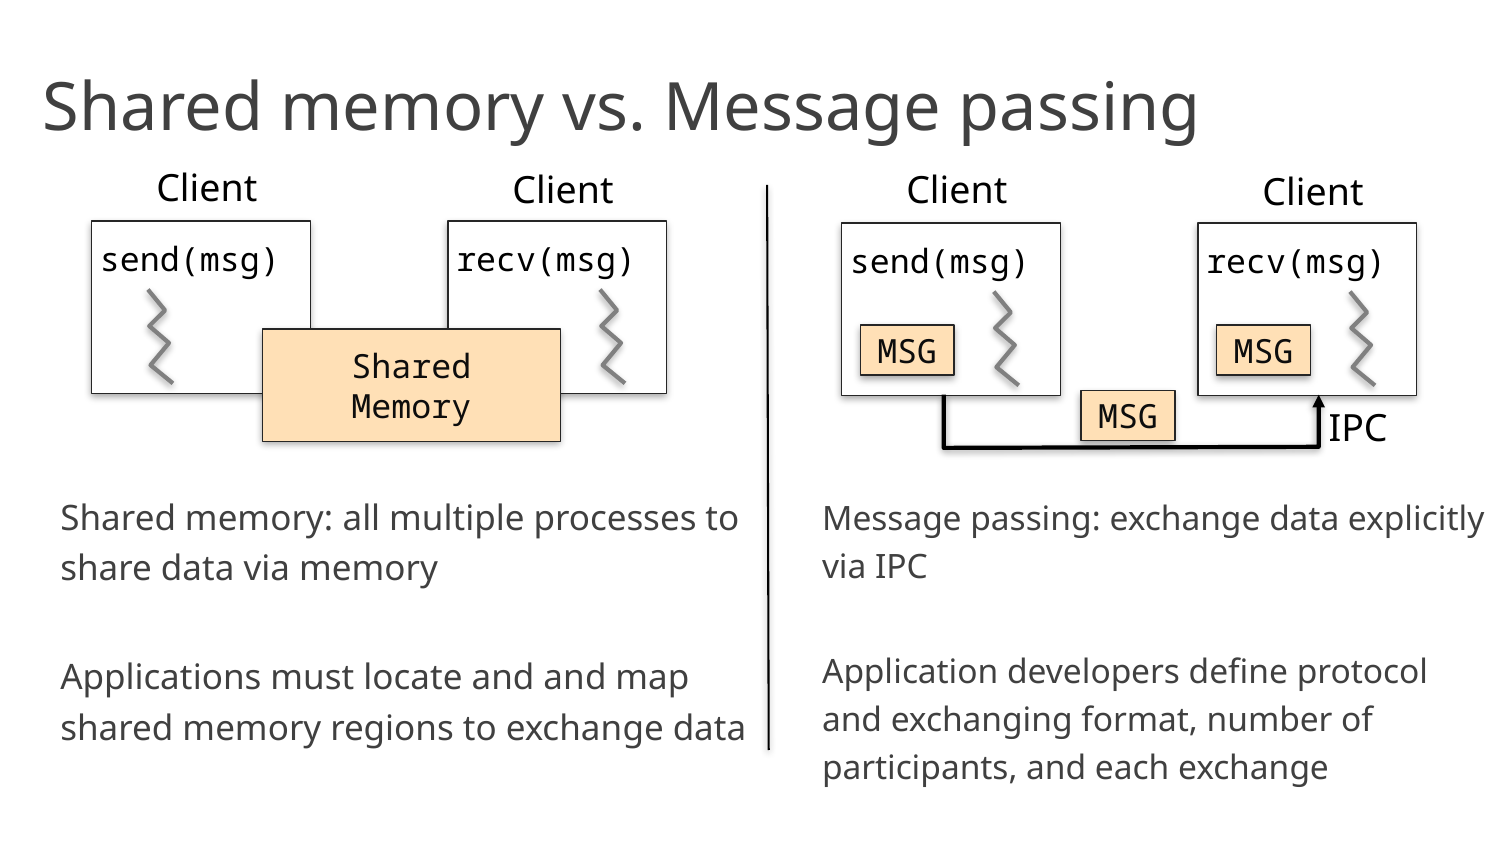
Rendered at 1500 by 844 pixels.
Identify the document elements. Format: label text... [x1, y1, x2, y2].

text_box [447, 220, 667, 394]
text_box [91, 220, 311, 394]
text_box [841, 222, 1061, 396]
text_box recv(msg) [441, 231, 652, 286]
text_box Client [1247, 160, 1379, 221]
text_box [1197, 222, 1417, 396]
list Message passing: exchange data explicitly via IPC Application developers define protocol and exchanging format, number of participants, and each exchange [807, 481, 1500, 796]
text_box [941, 394, 1084, 450]
title Shared memory vs. Message passing [27, 33, 1457, 175]
text_box MSG [860, 324, 955, 376]
text_box Client [141, 156, 273, 216]
text_box Client [891, 158, 1023, 218]
text_box [1170, 394, 1320, 450]
text_box [146, 288, 175, 385]
text_box IPC [1313, 396, 1403, 457]
text_box recv(msg) [1191, 233, 1402, 288]
text_box [1348, 290, 1377, 388]
text_box send(msg) [835, 233, 1045, 288]
text_box [598, 288, 627, 385]
text_box Shared Memory [262, 328, 561, 442]
text_box [992, 290, 1021, 388]
text_box send(msg) [85, 231, 295, 286]
text_box Client [497, 158, 629, 218]
text_box MSG [1216, 324, 1311, 376]
text_box MSG [1080, 390, 1176, 441]
list Shared memory: all multiple processes to share data via memory Applications must locate and and map shared memory regions to exchange data [45, 479, 768, 788]
